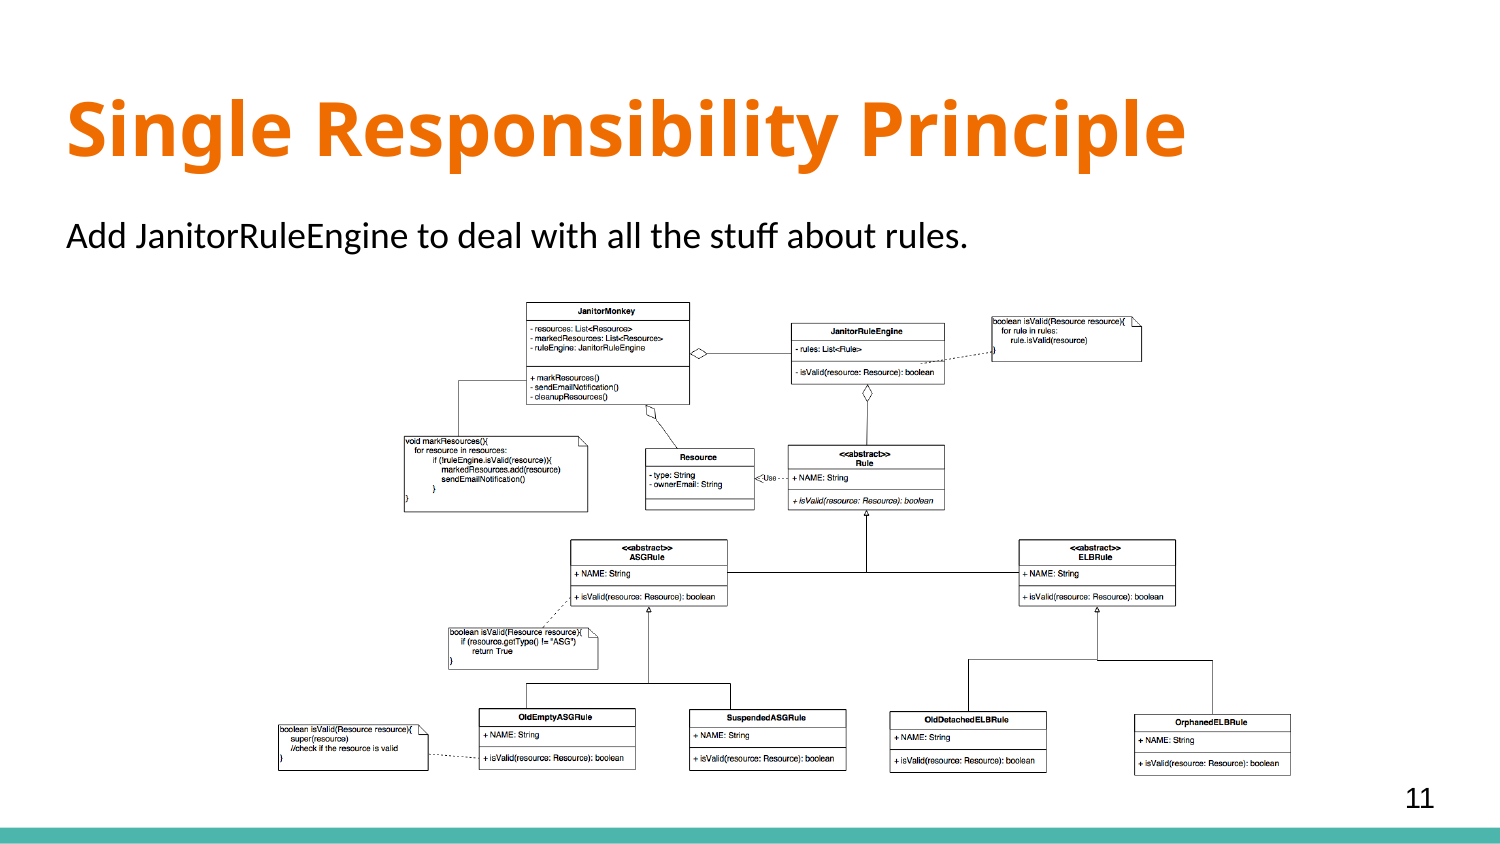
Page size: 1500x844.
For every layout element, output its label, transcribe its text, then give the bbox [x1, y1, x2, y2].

list Add JanitorRuleEngine to deal with all the stuff about rules. [51, 196, 1434, 518]
slide_number 11 [1389, 764, 1480, 830]
title Single Responsibility Principle [51, 66, 1449, 183]
picture [278, 302, 1291, 777]
